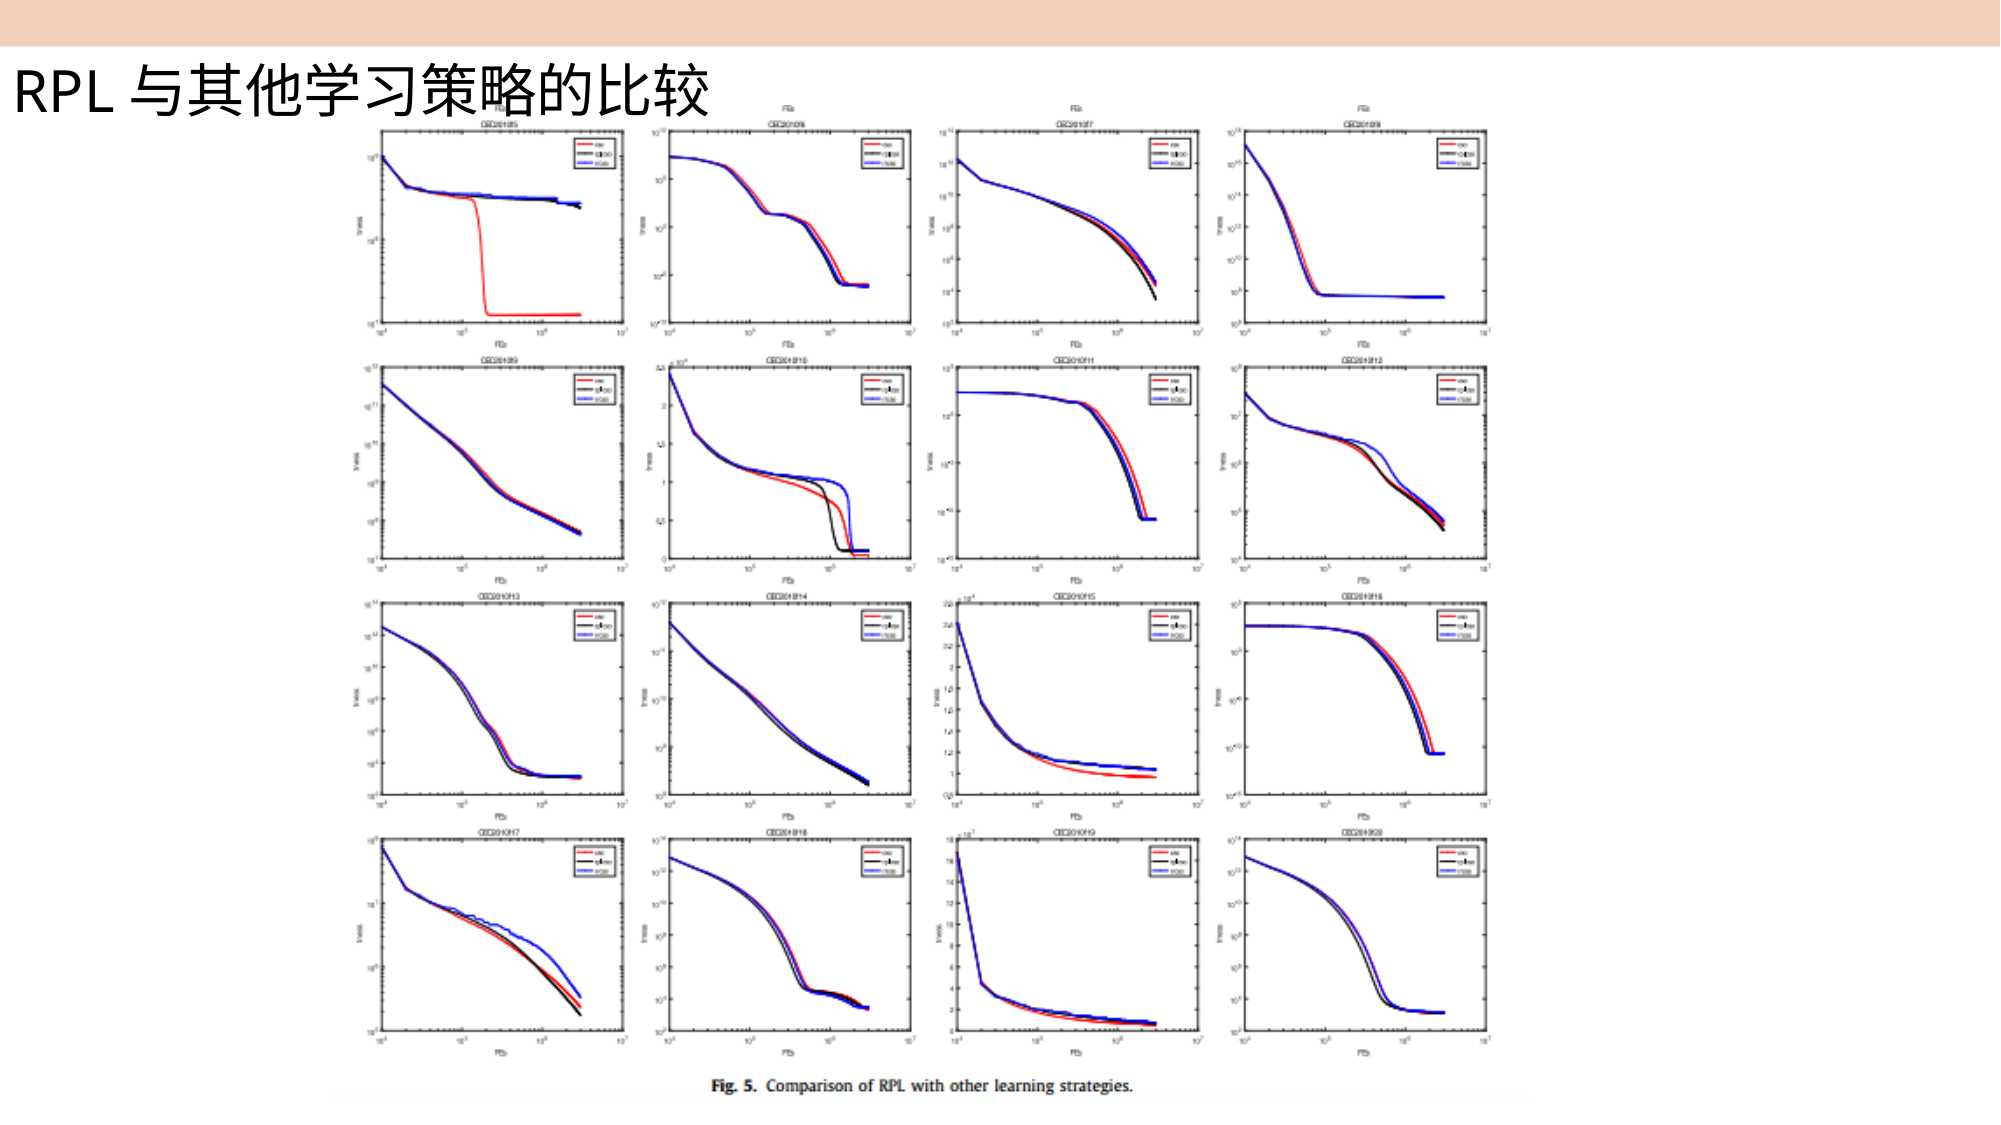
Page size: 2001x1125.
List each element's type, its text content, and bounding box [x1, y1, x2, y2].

text_box RPL与其他学习策略的比较 [0, 46, 726, 132]
picture [331, 105, 1540, 1104]
text_box [0, 0, 2000, 47]
